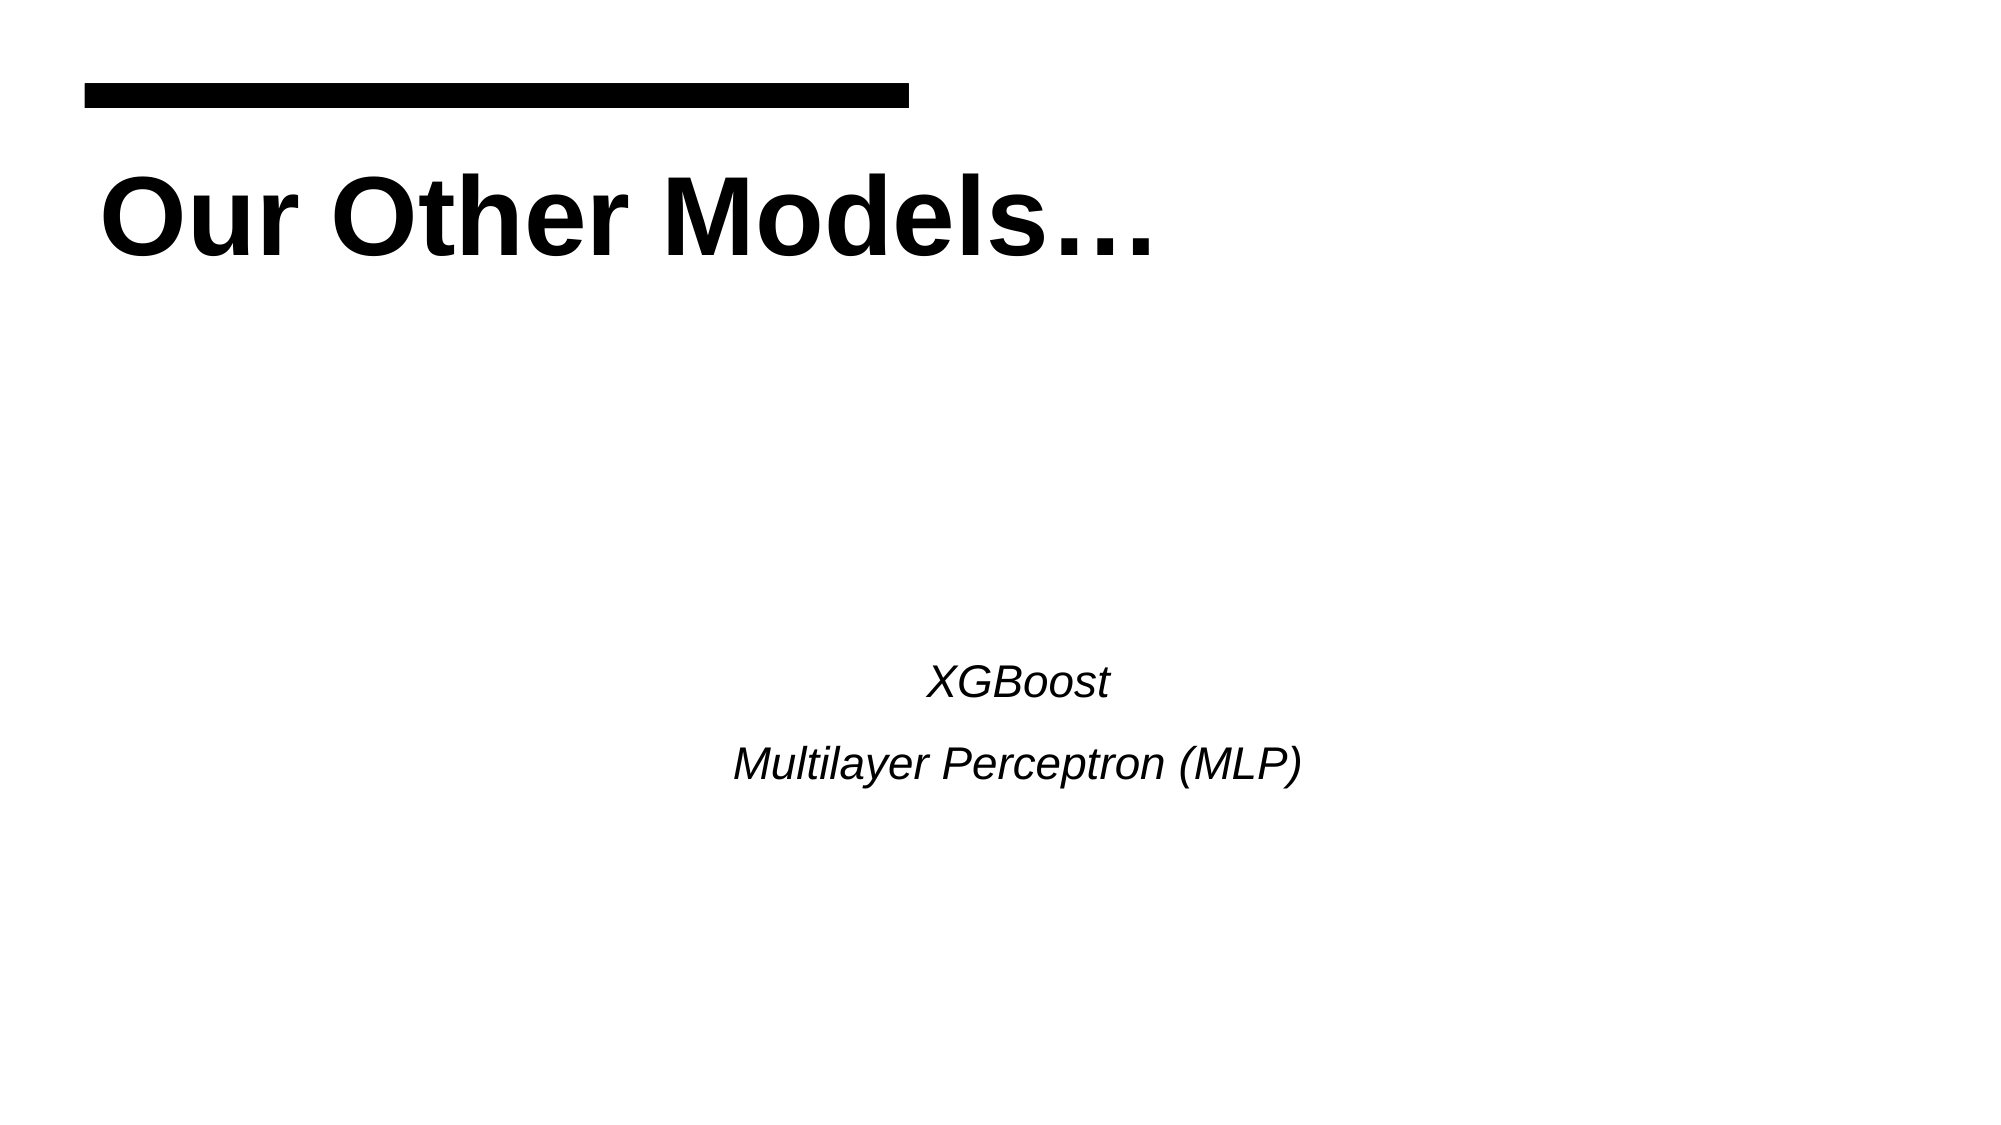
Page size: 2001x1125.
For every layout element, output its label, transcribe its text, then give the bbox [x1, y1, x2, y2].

title Our Other Models… [84, 135, 1422, 935]
list XGBoost Multilayer Perceptron (MLP) [448, 536, 1589, 796]
